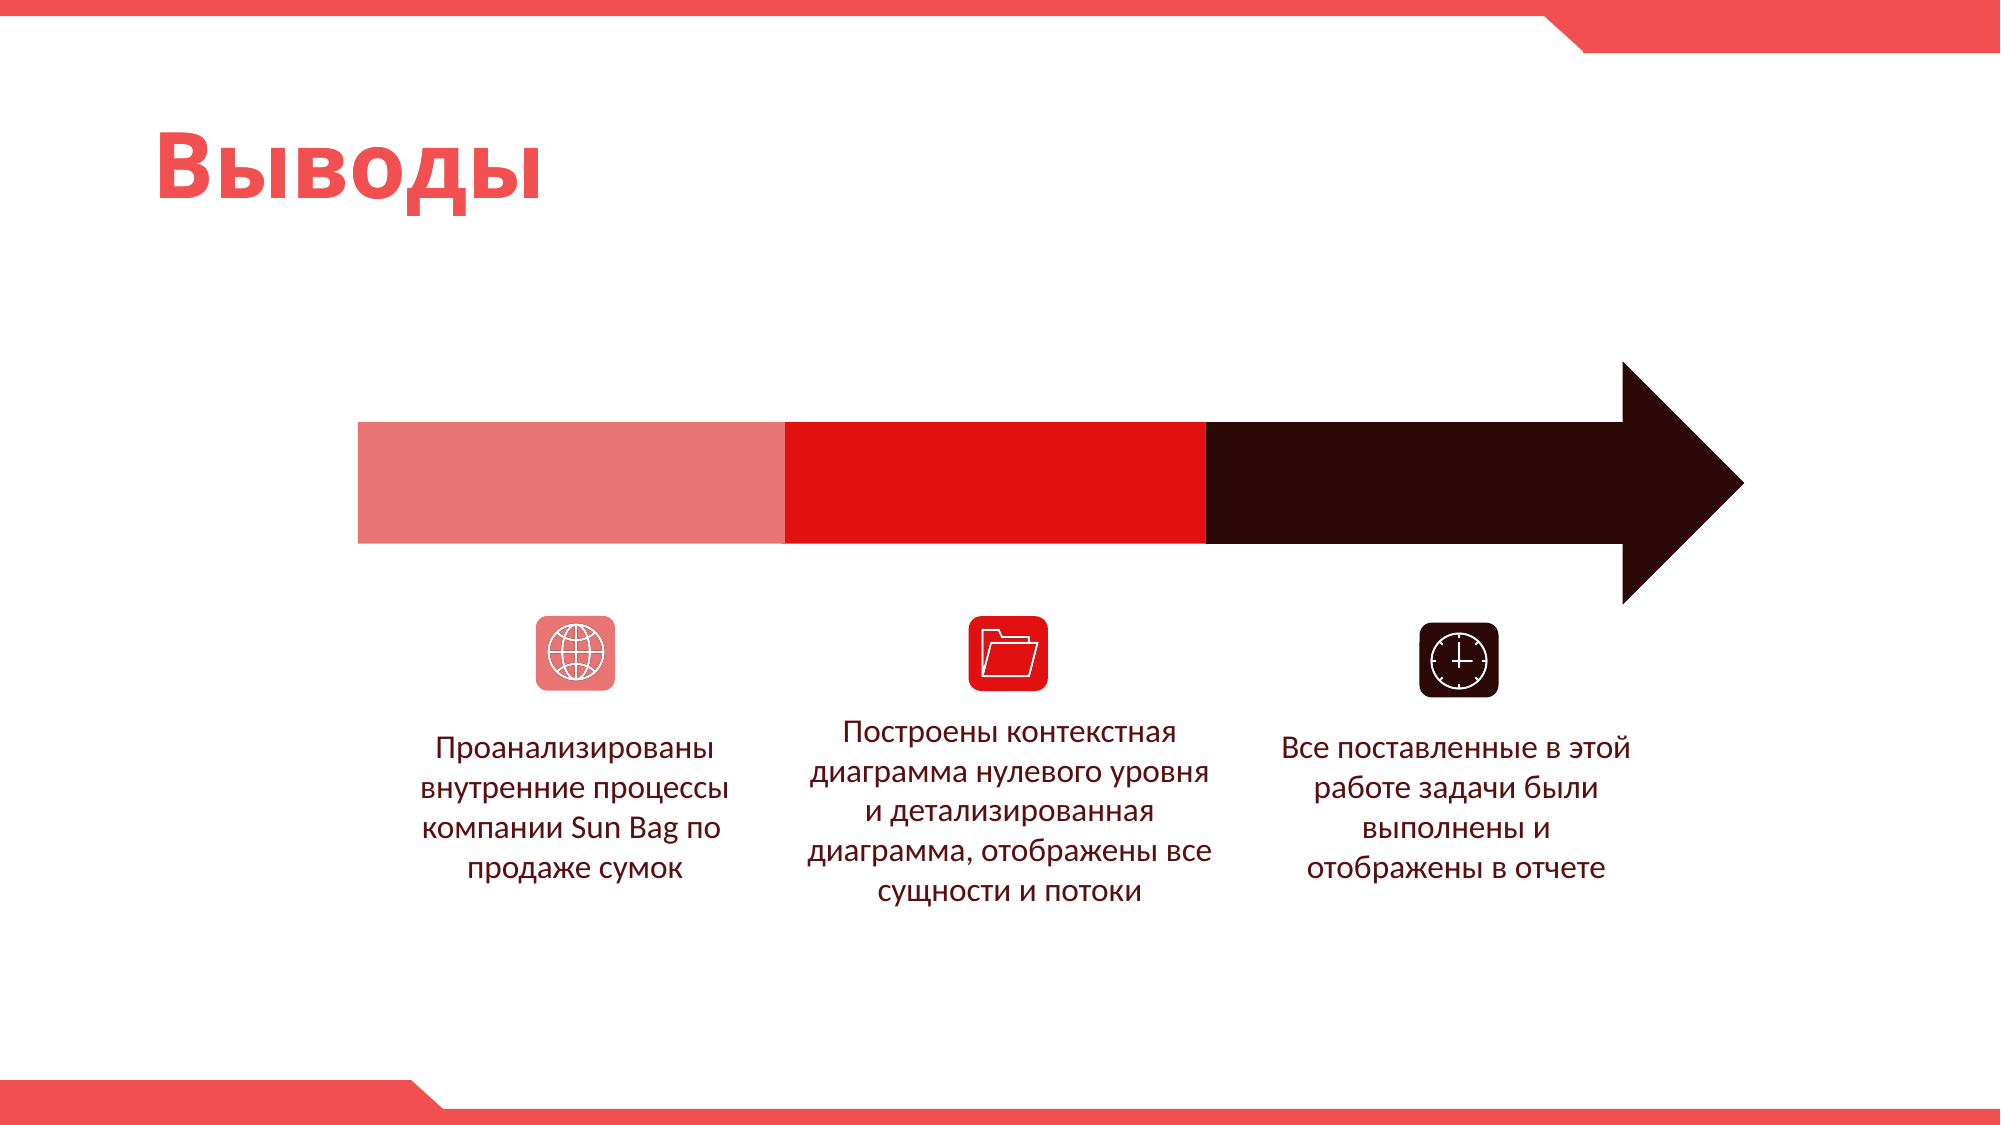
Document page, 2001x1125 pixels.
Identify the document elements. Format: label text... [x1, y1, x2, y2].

text_box [534, 614, 616, 692]
text_box [786, 421, 1206, 545]
text_box Проанализированы внутренние процессы компании Sun Bag по продаже сумок [378, 717, 772, 893]
text_box [967, 615, 1049, 693]
text_box [1418, 621, 1500, 699]
text_box [1206, 358, 1746, 608]
picture [980, 623, 1040, 683]
text_box Все поставленные в этой работе задачи были выполнены и отображены в отчете [1264, 717, 1649, 893]
text_box Построены контекстная диаграмма нулевого уровня и детализированная диаграмма, отображены все сущности и потоки [787, 701, 1232, 916]
picture [1429, 631, 1489, 691]
picture [546, 622, 606, 682]
text_box Выводы [137, 60, 1863, 278]
text_box [357, 421, 786, 545]
